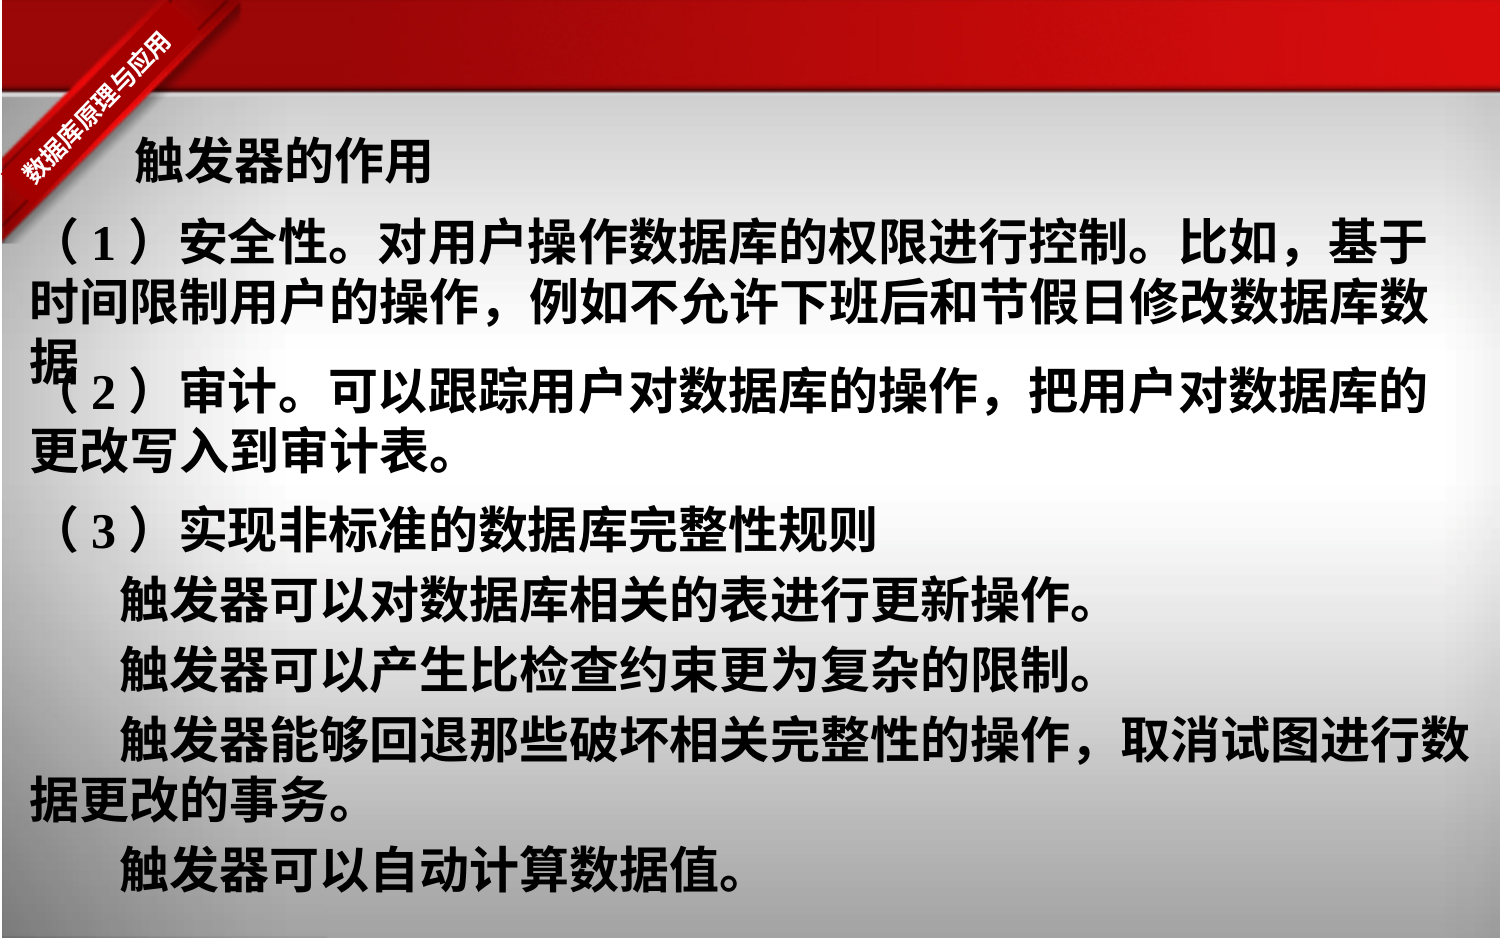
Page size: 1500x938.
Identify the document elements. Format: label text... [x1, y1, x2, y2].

text_box （3）实现非标准的数据库完整性规则 触发器可以对数据库相关的表进行更新操作。 触发器可以产生比检查约束更为复杂的限制。 触发器能够回退那些破坏相关完整性的操作，取消试图进行数据更改的事务。 触发器可以自动计算数据值。 [14, 491, 1486, 918]
text_box （2）审计。可以跟踪用户对数据库的操作，把用户对数据库的更改写入到审计表。 [14, 351, 1486, 484]
picture [2, 0, 167, 171]
list 触发器的作用 [119, 121, 934, 203]
text_box （1）安全性。对用户操作数据库的权限进行控制。比如，基于时间限制用户的操作，例如不允许下班后和节假日修改数据库数据 [14, 203, 1486, 336]
picture [2, 0, 1500, 938]
